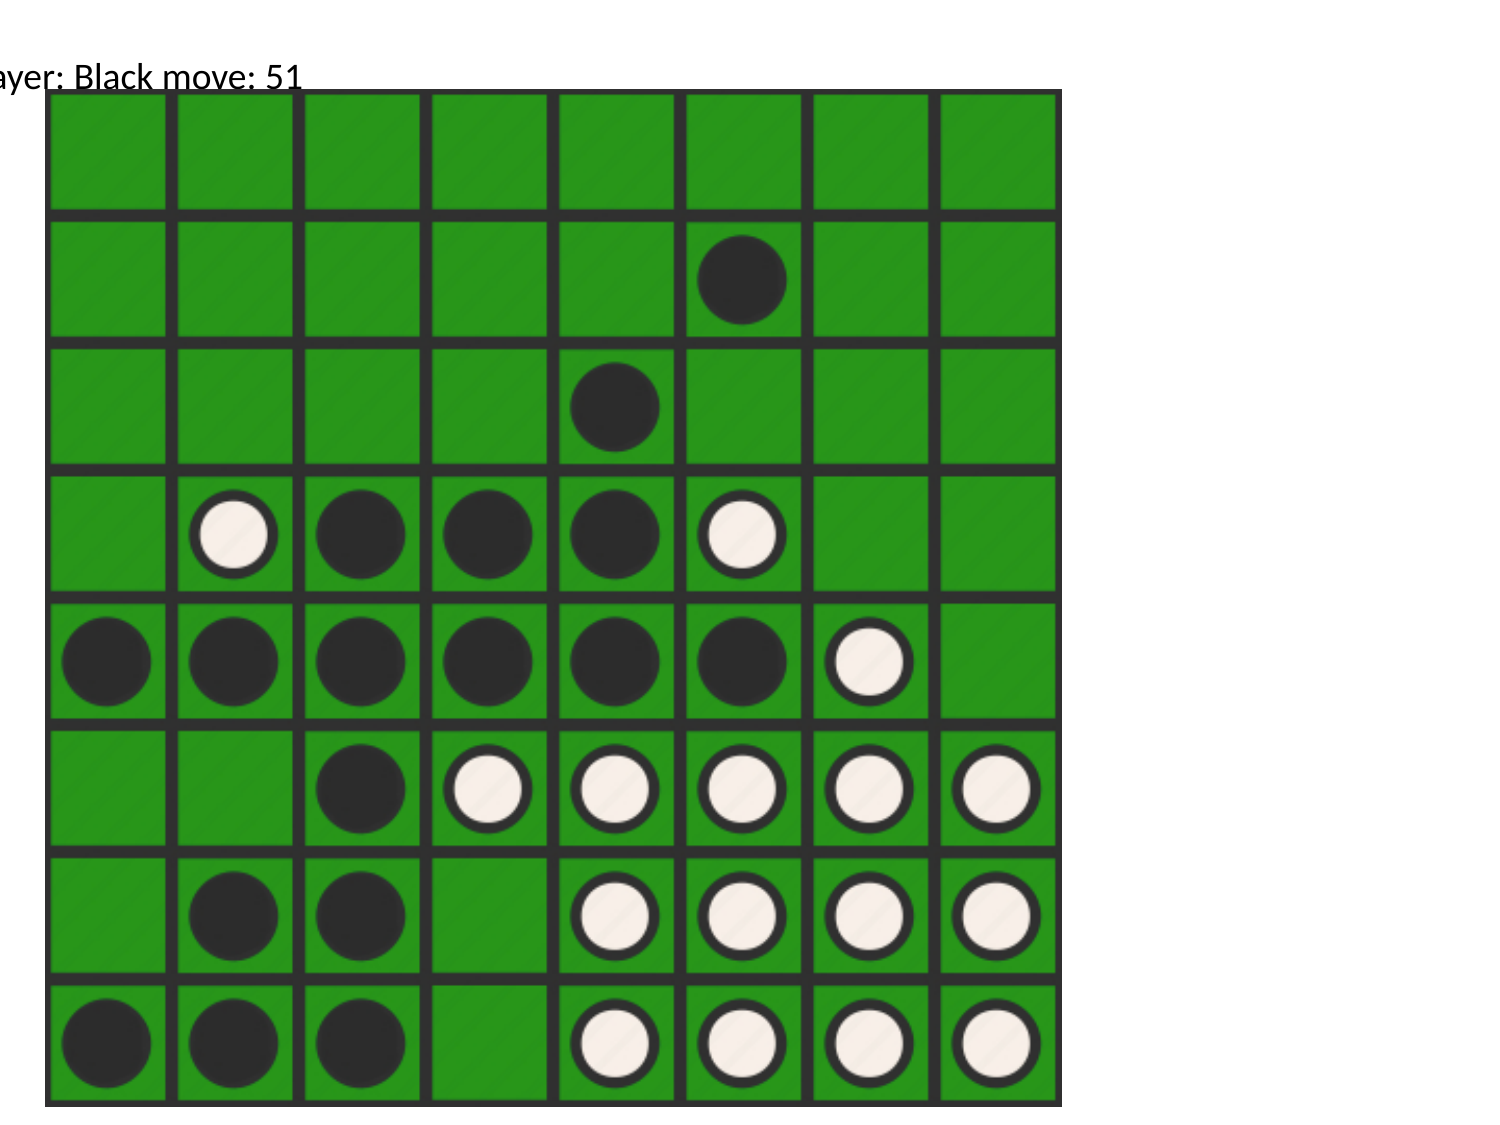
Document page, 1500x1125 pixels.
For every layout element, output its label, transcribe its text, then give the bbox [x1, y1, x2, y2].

picture [44, 89, 1062, 1107]
text_box turn: 29 player: Black move: 51 [0, 44, 319, 105]
